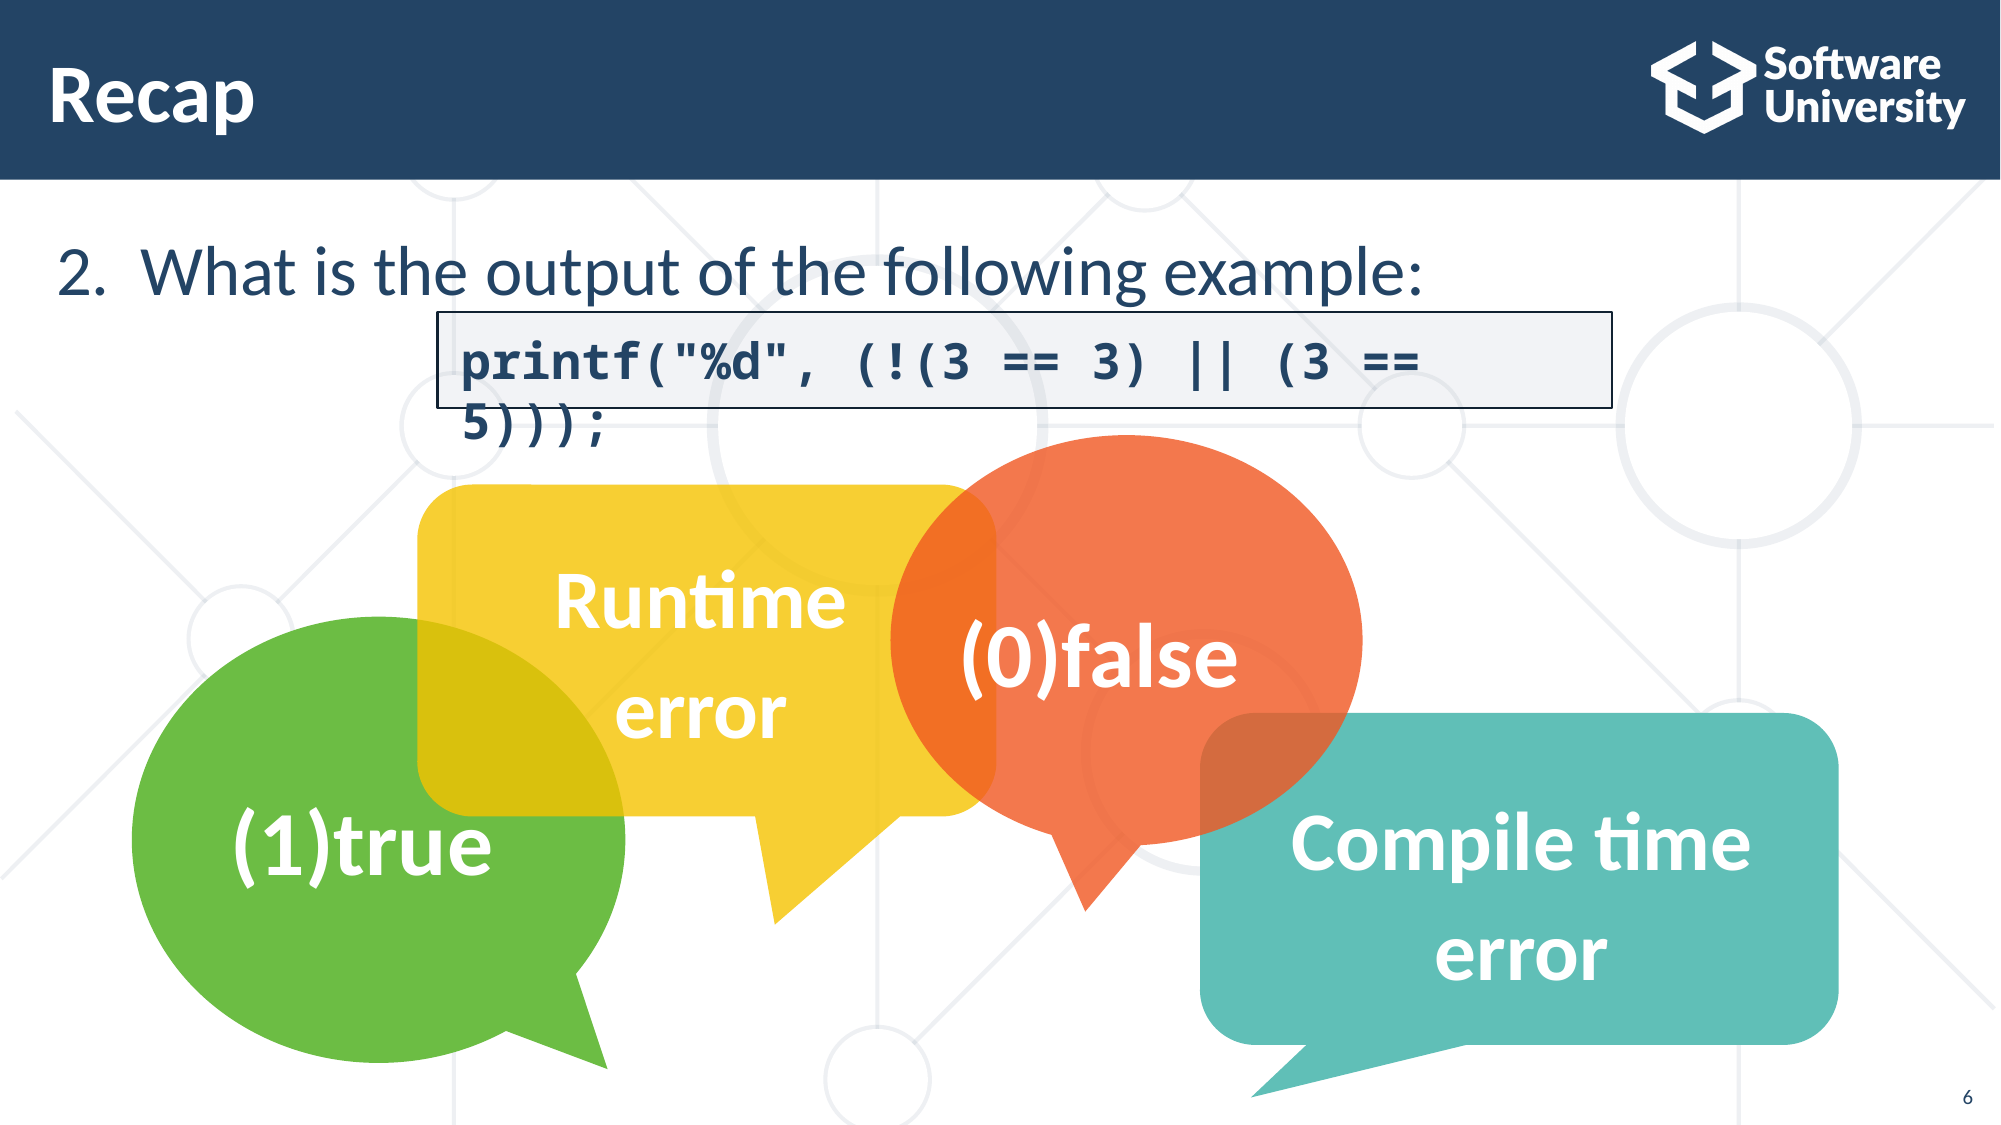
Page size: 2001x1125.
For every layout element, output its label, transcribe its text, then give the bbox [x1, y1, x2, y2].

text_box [1199, 712, 1839, 1046]
list printf("%d", (!(3 == 3) || (3 == 5))); [436, 311, 1613, 409]
list What is the output of the following example: [38, 215, 1976, 1066]
text_box 6 [1927, 1067, 1989, 1117]
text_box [890, 434, 1363, 846]
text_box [131, 616, 626, 1064]
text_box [417, 484, 885, 817]
title Recap [31, 16, 1625, 162]
picture [1651, 41, 1966, 134]
